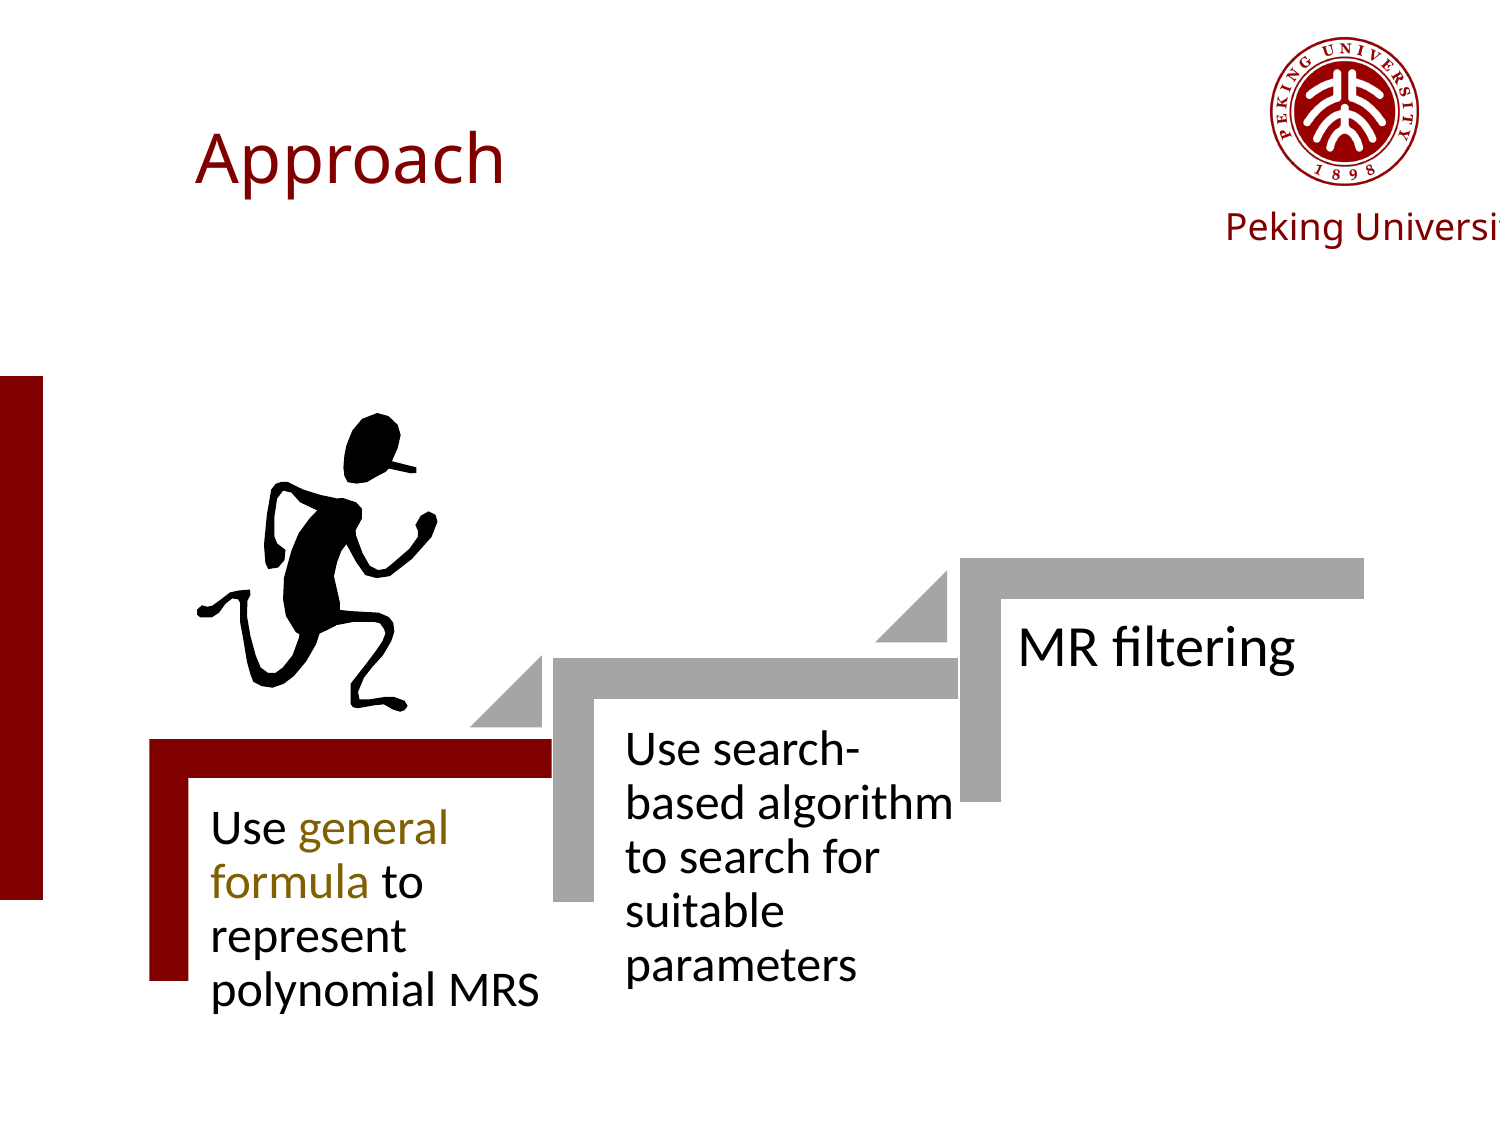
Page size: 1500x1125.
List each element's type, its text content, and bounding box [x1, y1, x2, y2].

picture [1270, 37, 1419, 82]
title Approach [180, 82, 1475, 241]
picture [196, 413, 438, 712]
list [70, 514, 1365, 1125]
